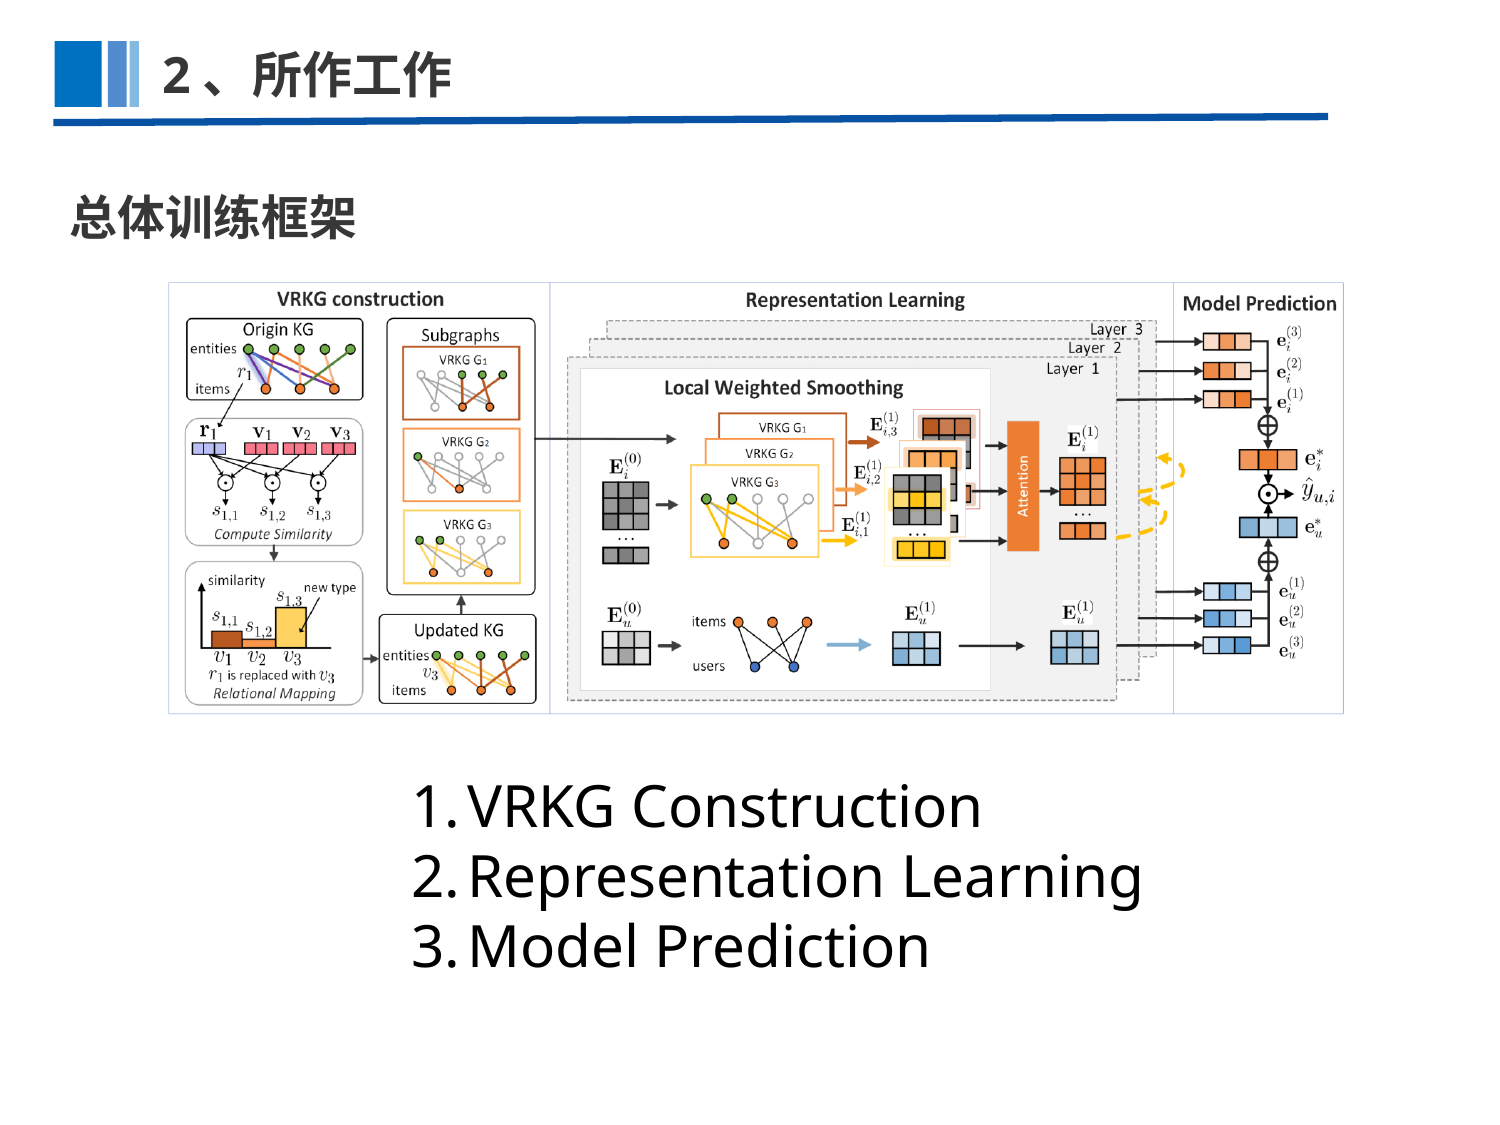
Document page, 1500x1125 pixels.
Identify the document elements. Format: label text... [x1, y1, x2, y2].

text_box [129, 41, 139, 107]
text_box 总体训练框架 [54, 168, 760, 253]
text_box [107, 41, 127, 107]
picture [156, 263, 1362, 736]
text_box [53, 116, 1329, 123]
text_box 2、所作工作 [147, 35, 652, 111]
text_box VRKG Construction Representation Learning Model Prediction [396, 761, 1258, 1032]
text_box [54, 41, 102, 107]
